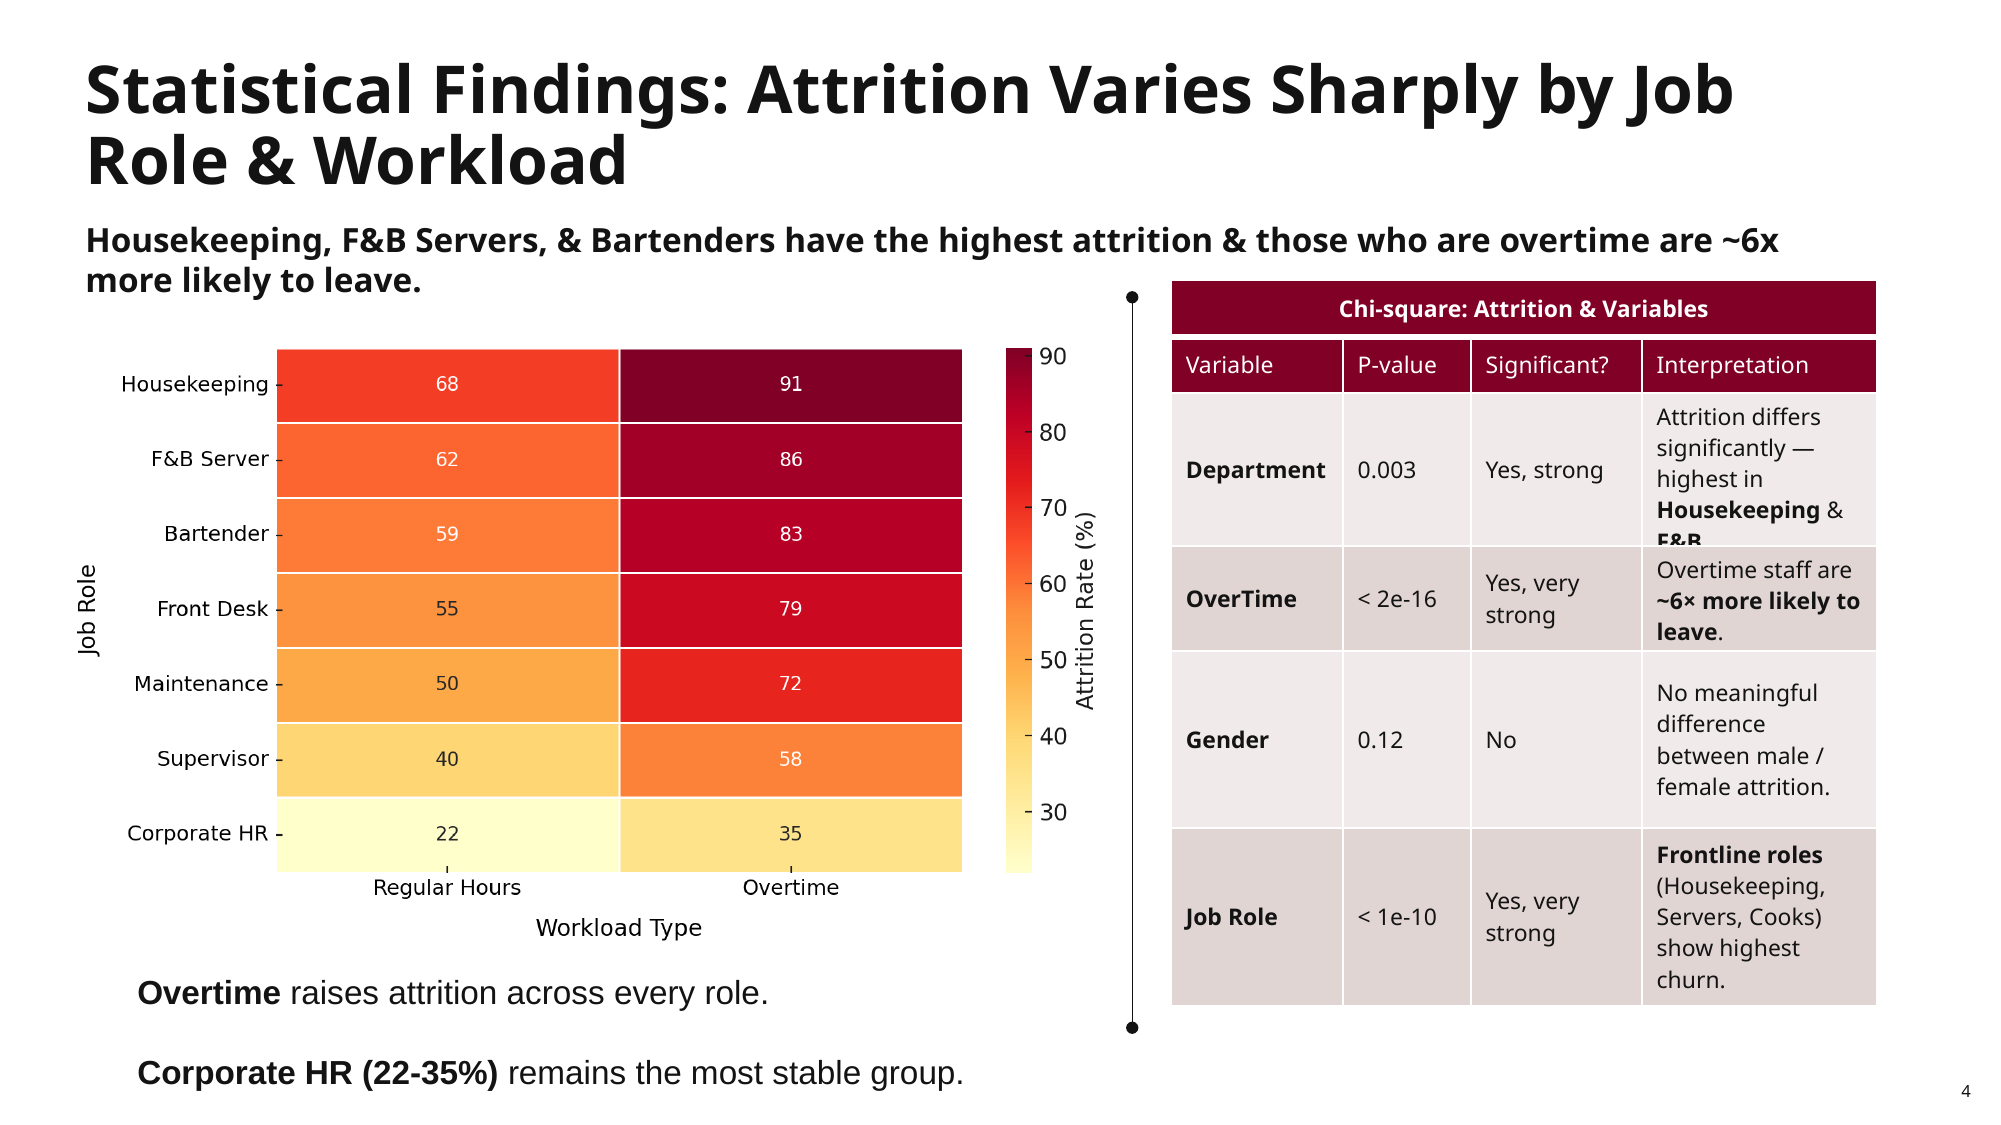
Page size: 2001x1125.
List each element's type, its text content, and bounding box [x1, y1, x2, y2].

table_cell Interpretation [1643, 340, 1876, 392]
table_cell No meaningful difference between male / female attrition. [1643, 652, 1876, 827]
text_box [122, 950, 1725, 1125]
table_cell P-value [1344, 340, 1470, 392]
picture [50, 338, 1109, 948]
table_cell Job Role [1172, 829, 1342, 950]
table_cell Yes, strong [1472, 394, 1641, 545]
table_cell OverTime [1172, 547, 1342, 650]
table_cell 0.12 [1344, 652, 1470, 827]
table_cell Department [1172, 394, 1342, 545]
table_cell Yes, very strong [1472, 829, 1641, 950]
table_cell Variable [1172, 340, 1342, 392]
table_cell Yes, very strong [1472, 547, 1641, 650]
table_cell 0.003 [1344, 394, 1470, 545]
table_cell Gender [1172, 652, 1342, 827]
table_cell No [1472, 652, 1641, 827]
table_header Chi-square: Attrition & Variables [1172, 281, 1876, 334]
slide_number 4 [1910, 1064, 1986, 1120]
table_cell Overtime staff are ~6× more likely to leave. [1643, 547, 1876, 650]
table_cell Attrition differs significantly — highest in Housekeeping & F&B. [1643, 394, 1876, 545]
table_cell < 2e-16 [1344, 547, 1470, 650]
text_box Housekeeping, F&B Servers, & Bartenders have the highest attrition & those who are overtime are ~6x more likely to leave. [70, 212, 1826, 357]
title Statistical Findings: Attrition Varies Sharply by Job Role & Workload [70, 48, 1896, 207]
table_cell < 1e-10 [1344, 829, 1470, 950]
table_cell Frontline roles (Housekeeping, Servers, Cooks) show highest churn. [1643, 829, 1876, 1005]
table_cell Significant? [1472, 340, 1641, 392]
